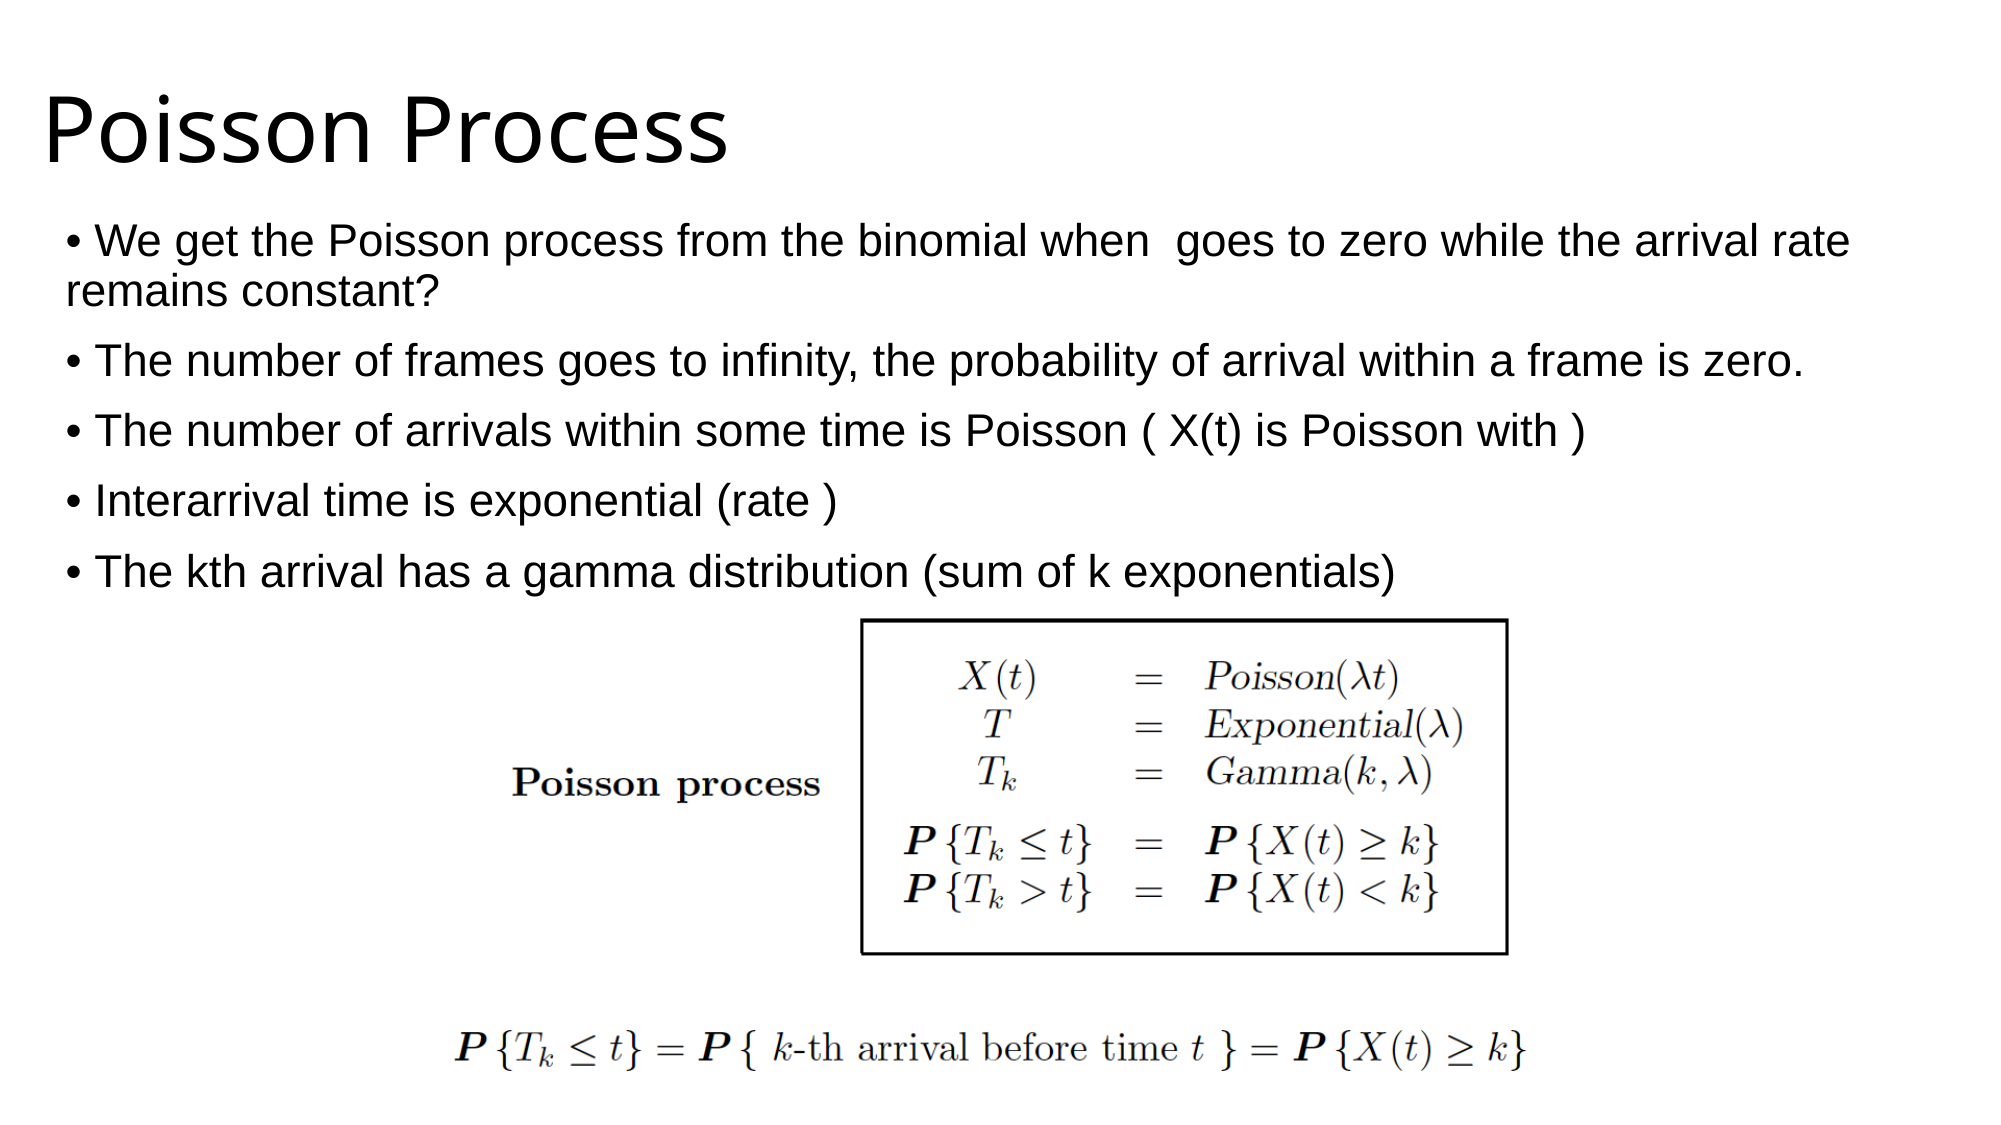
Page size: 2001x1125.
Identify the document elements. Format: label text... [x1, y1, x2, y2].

picture [482, 608, 1518, 970]
title Poisson Process [26, 24, 1751, 242]
picture [431, 1008, 1569, 1092]
